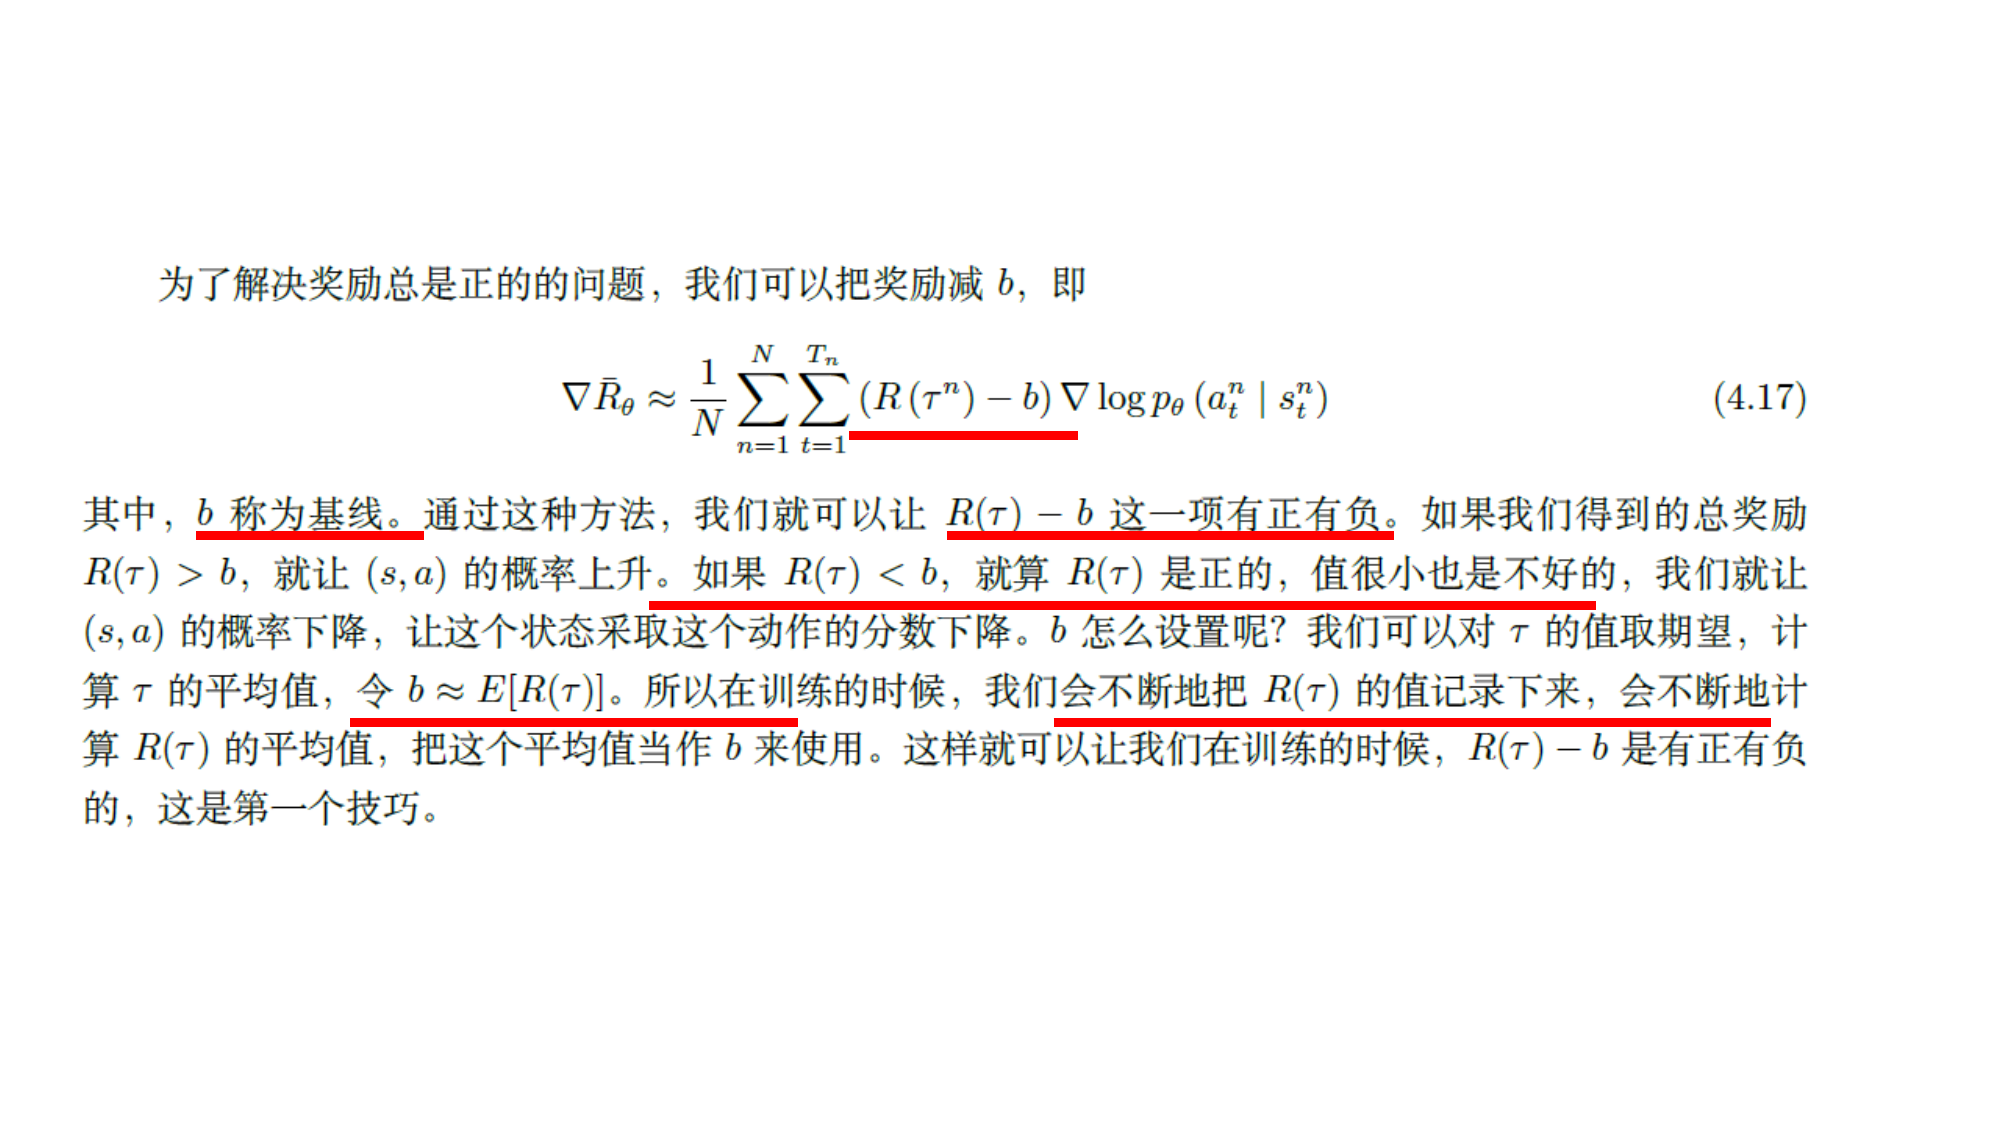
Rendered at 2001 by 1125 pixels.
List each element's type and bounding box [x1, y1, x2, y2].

picture [39, 231, 1852, 832]
